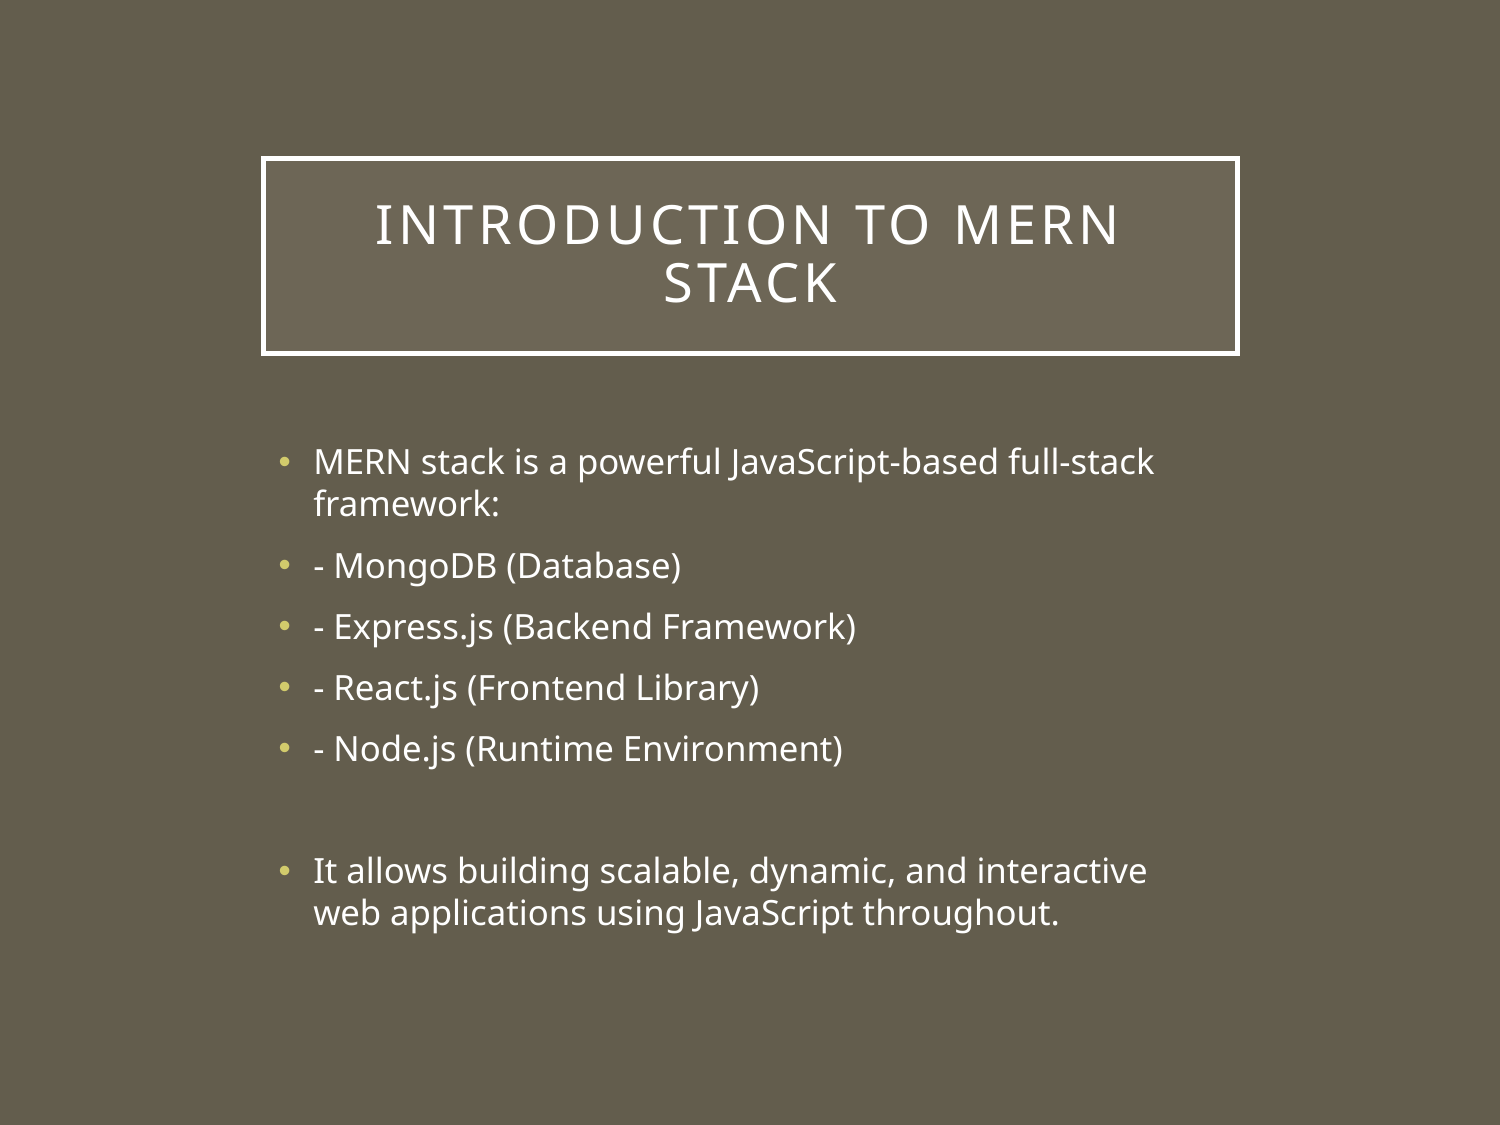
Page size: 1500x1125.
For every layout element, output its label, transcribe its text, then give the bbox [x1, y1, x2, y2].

title Introduction to MERN Stack [261, 156, 1240, 356]
list MERN stack is a powerful JavaScript-based full-stack framework: - MongoDB (Database) - Express.js (Backend Framework) - React.js (Frontend Library) - Node.js (Runtime Environment) It allows building scalable, dynamic, and interactive web applications using JavaScript throughout. [263, 432, 1238, 942]
